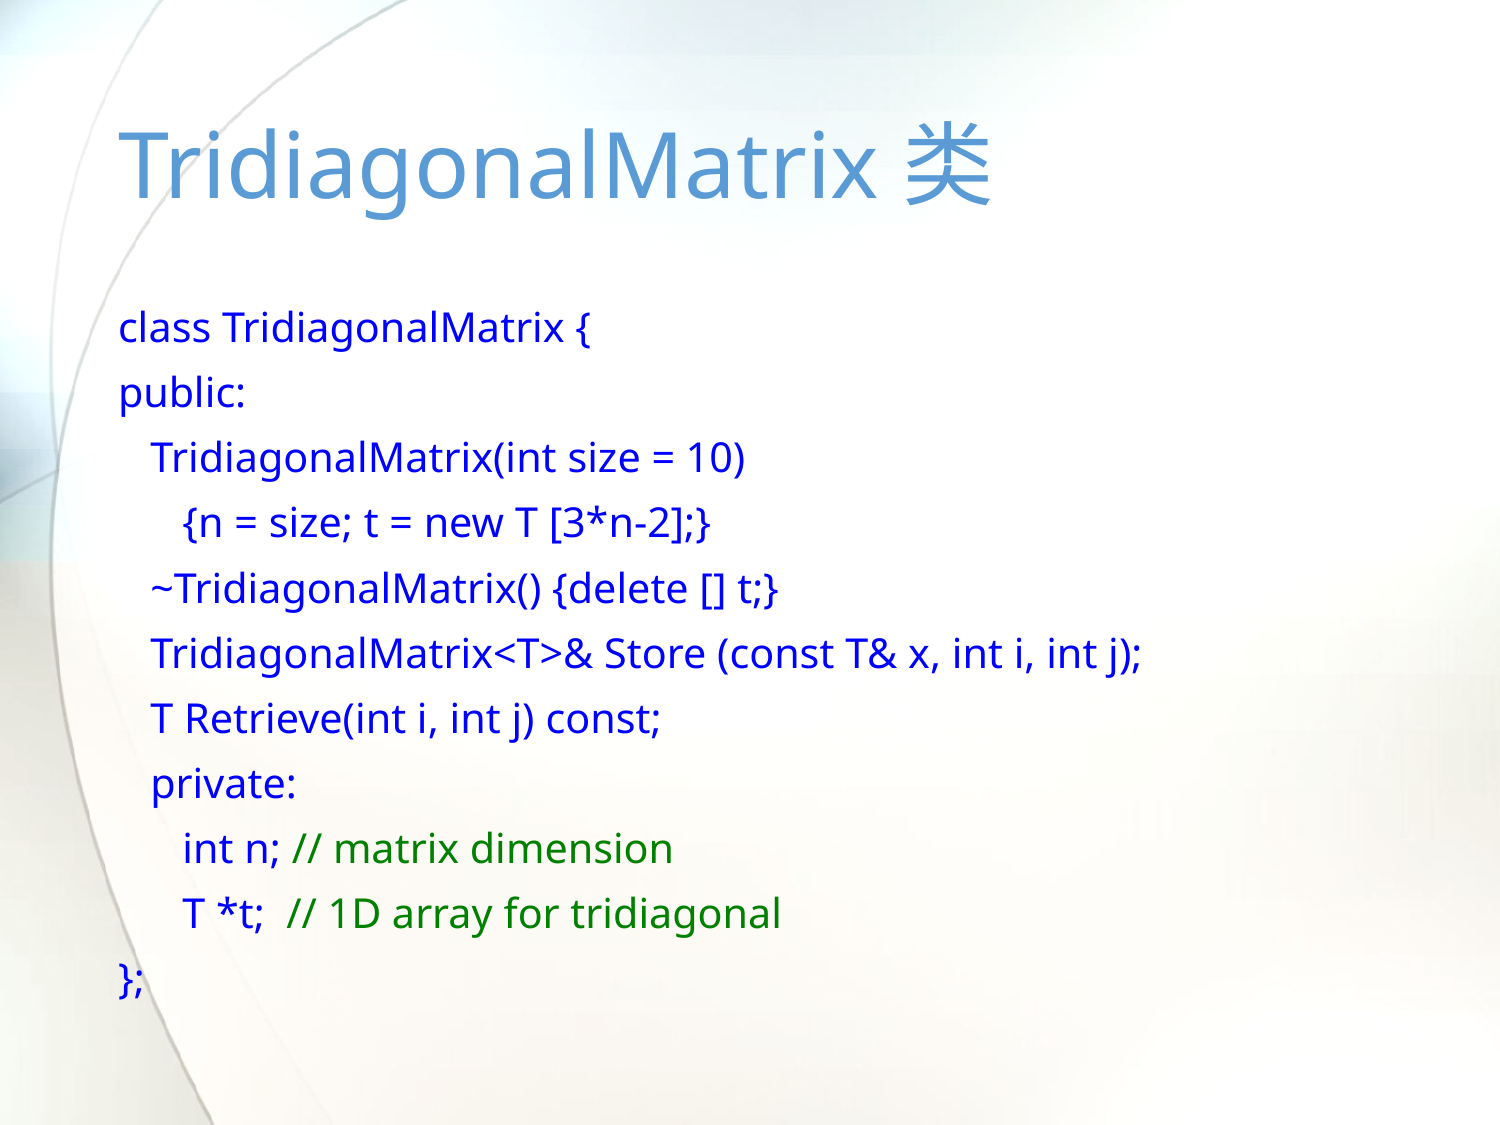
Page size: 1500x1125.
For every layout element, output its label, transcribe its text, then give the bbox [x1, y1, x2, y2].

title TridiagonalMatrix类 [103, 59, 1397, 278]
picture [0, 0, 1500, 1125]
list class TridiagonalMatrix { public: TridiagonalMatrix(int size = 10) {n = size; t = new T [3*n-2];} ~TridiagonalMatrix() {delete [] t;} TridiagonalMatrix<T>& Store (const T& x, int i, int j); T Retrieve(int i, int j) const; private: int n; // matrix dimension T *t; // 1D array for tridiagonal }; [103, 299, 1397, 1014]
